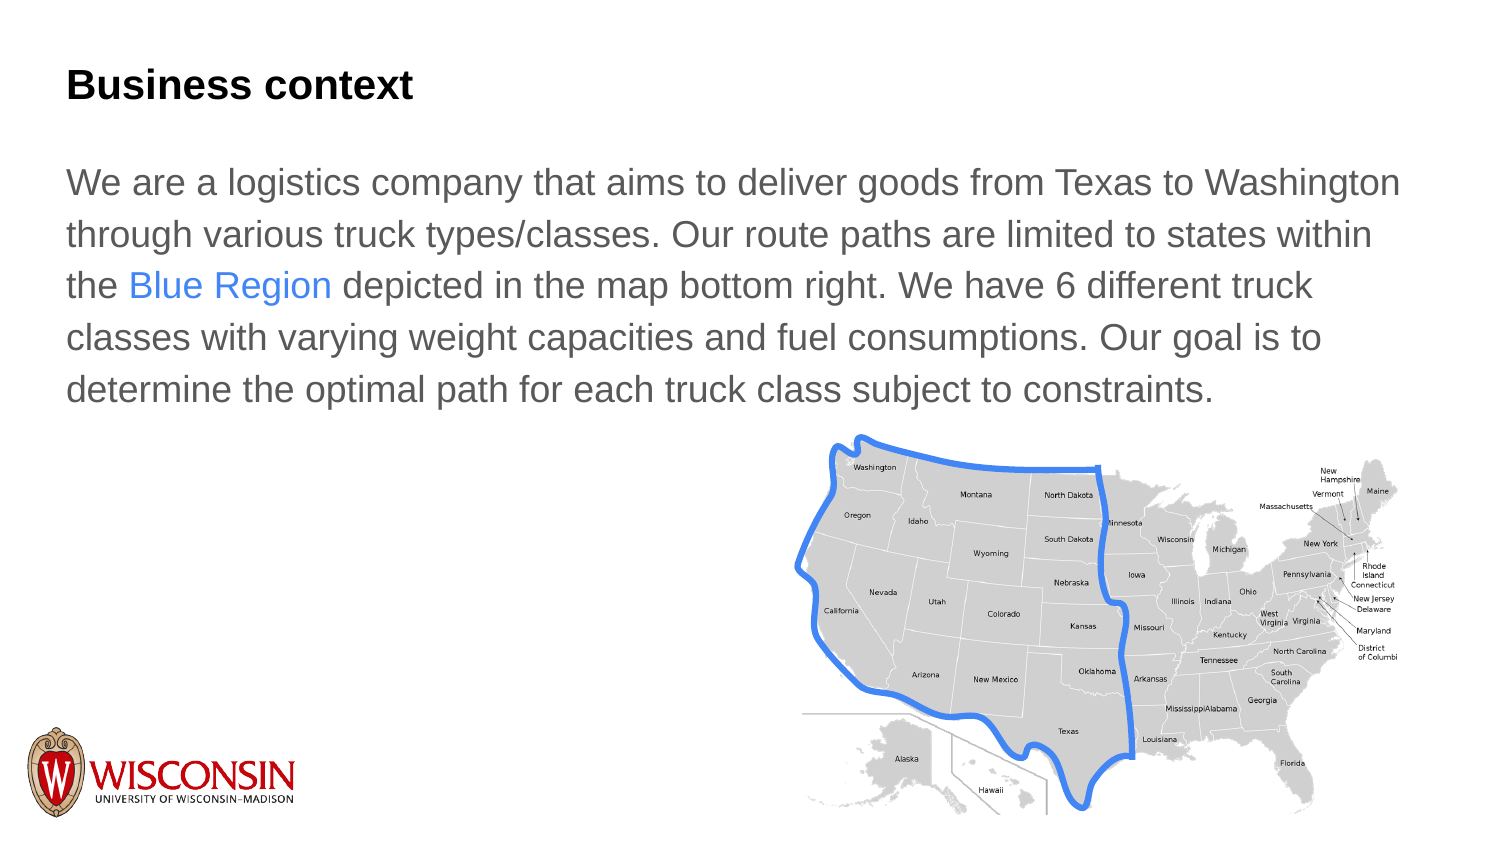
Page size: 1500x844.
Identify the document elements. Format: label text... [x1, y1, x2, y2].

list We are a logistics company that aims to deliver goods from Texas to Washington through various truck types/classes. Our route paths are limited to states within the Blue Region depicted in the map bottom right. We have 6 different truck classes with varying weight capacities and fuel consumptions. Our goal is to determine the optimal path for each truck class subject to constraints. [51, 136, 1449, 773]
title Business context [51, 42, 1449, 136]
picture [802, 438, 1398, 816]
picture [27, 727, 295, 818]
